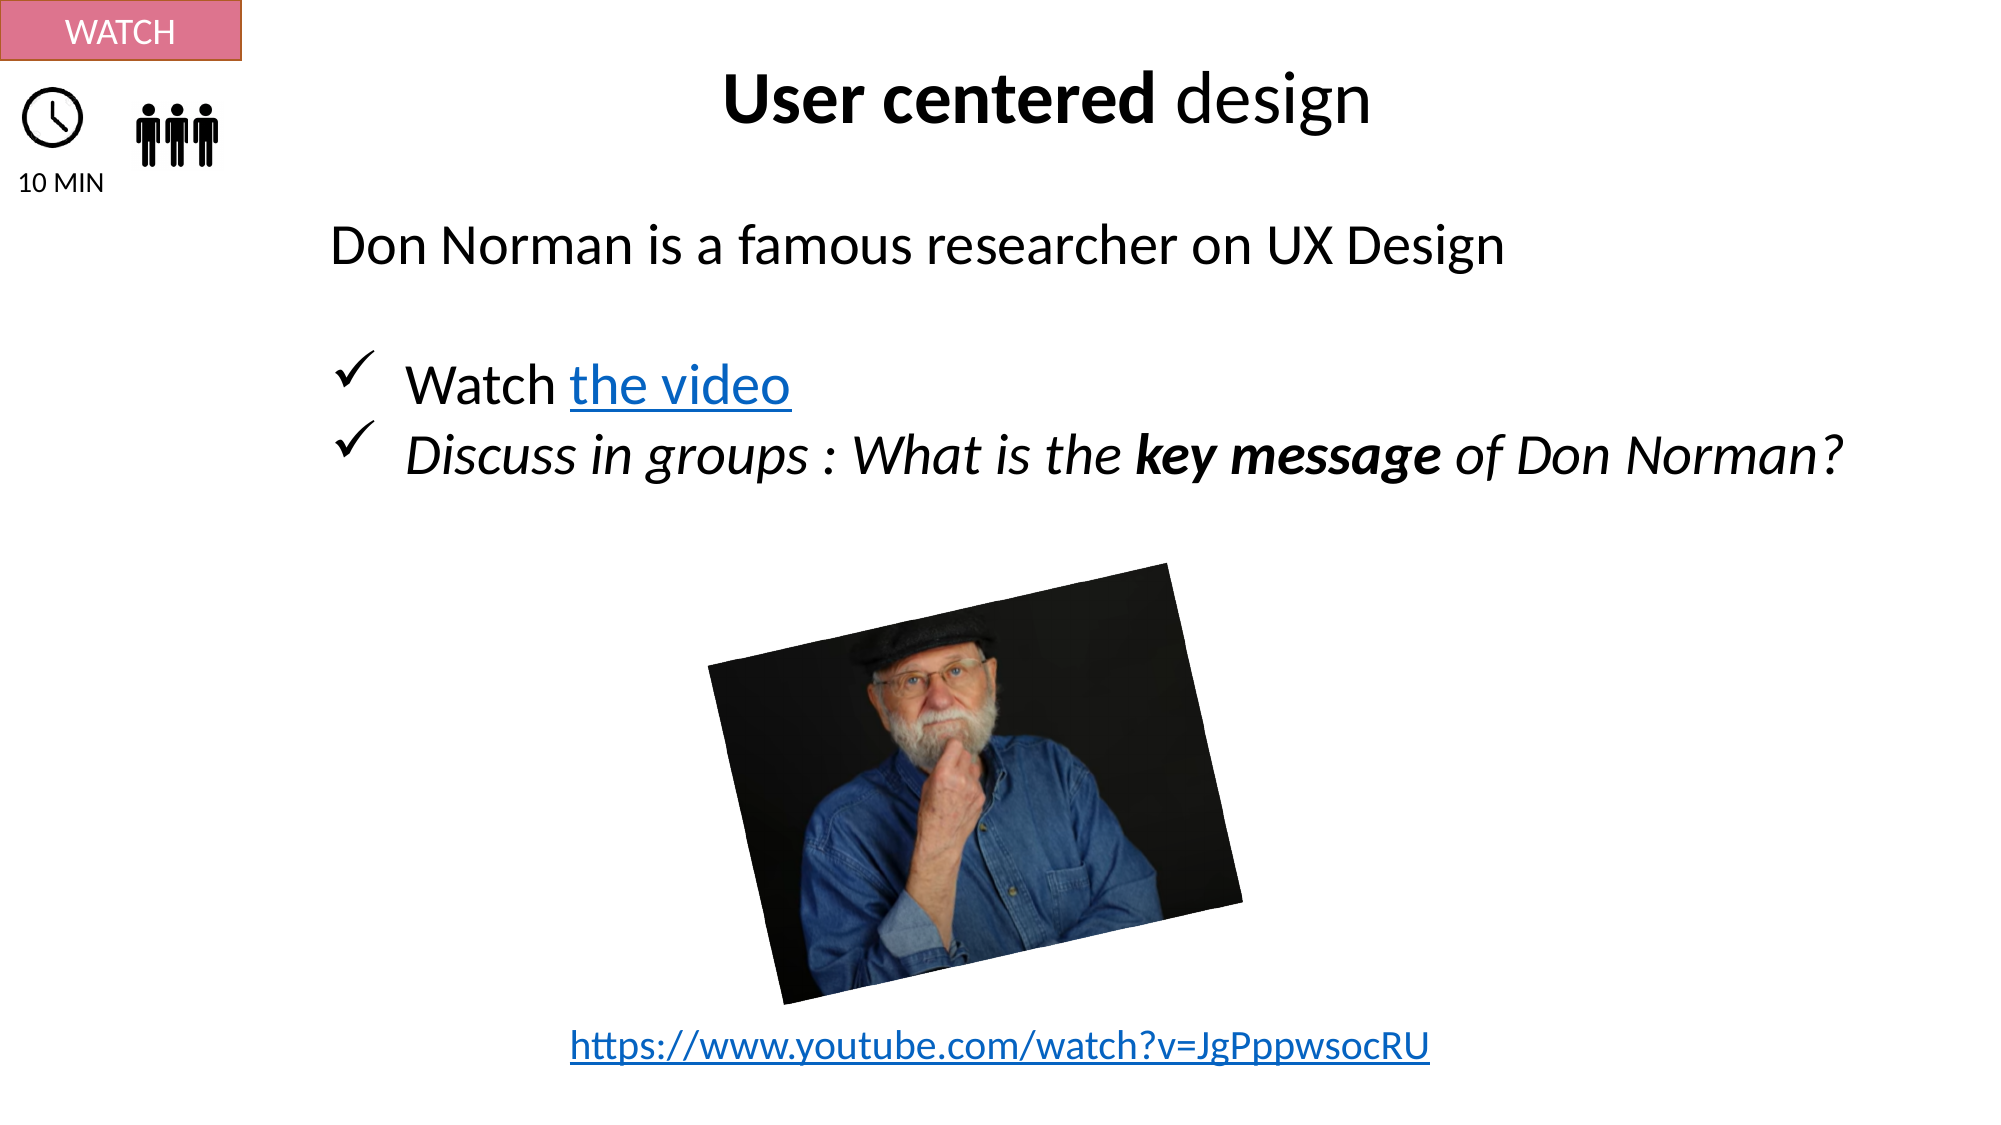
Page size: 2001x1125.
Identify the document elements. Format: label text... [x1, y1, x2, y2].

text_box User centered design [690, 41, 1406, 147]
picture [131, 101, 224, 171]
text_box Don Norman is a famous researcher on UX Design Watch the video Discuss in groups : What is the key message of Don Norman? [315, 199, 1861, 494]
picture [16, 81, 89, 156]
picture [708, 563, 1242, 1004]
text_box 10 MIN [2, 155, 120, 206]
text_box https://www.youtube.com/watch?v=JgPppwsocRU [554, 1010, 1446, 1075]
text_box WATCH [0, 0, 242, 61]
